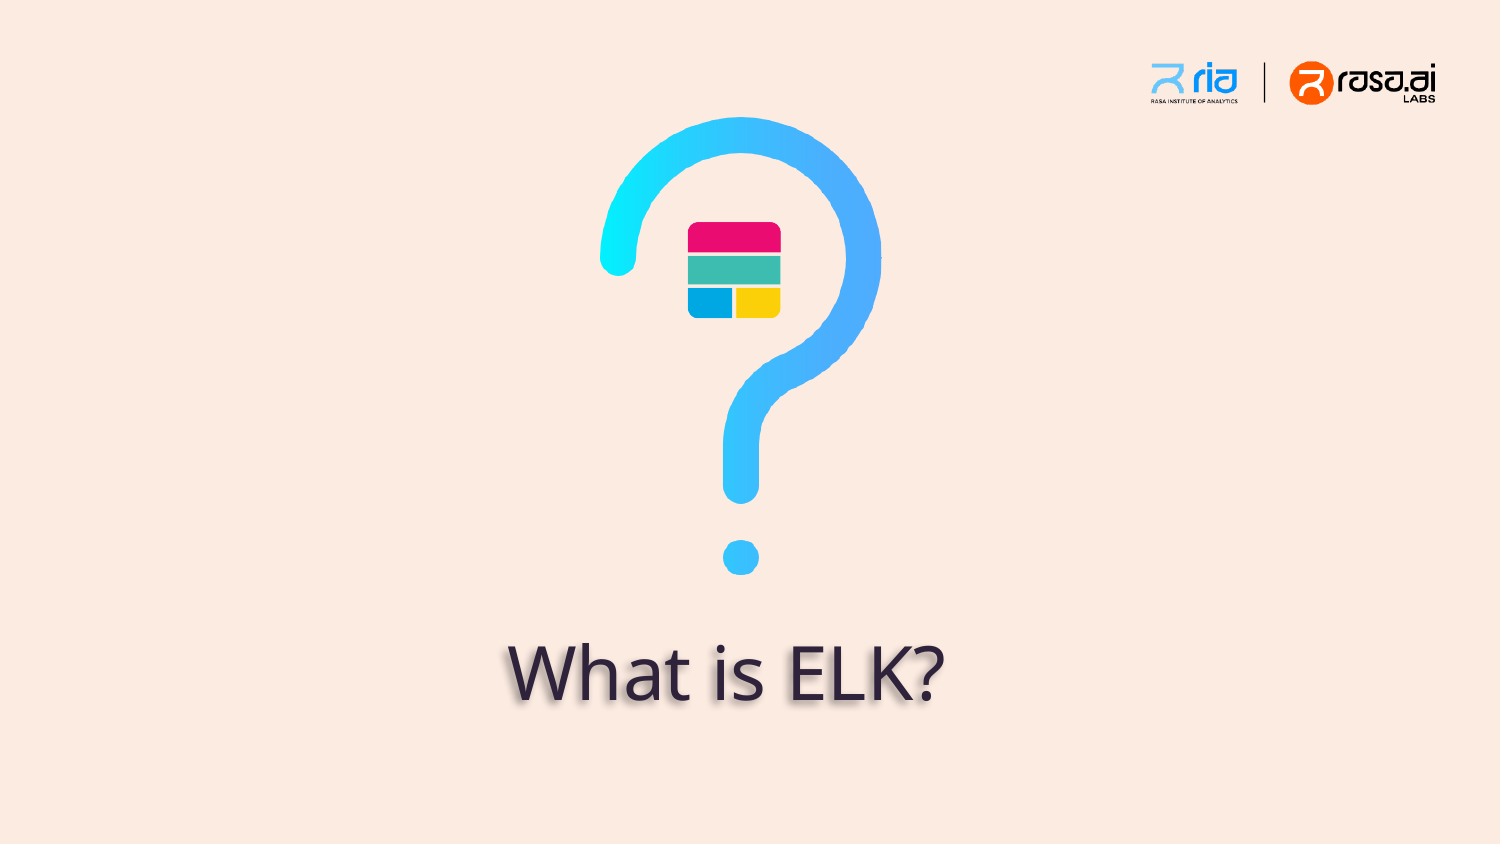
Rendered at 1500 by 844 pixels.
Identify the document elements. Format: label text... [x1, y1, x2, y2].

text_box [598, 116, 882, 575]
title What is ELK? [505, 623, 976, 767]
picture [1149, 59, 1435, 105]
